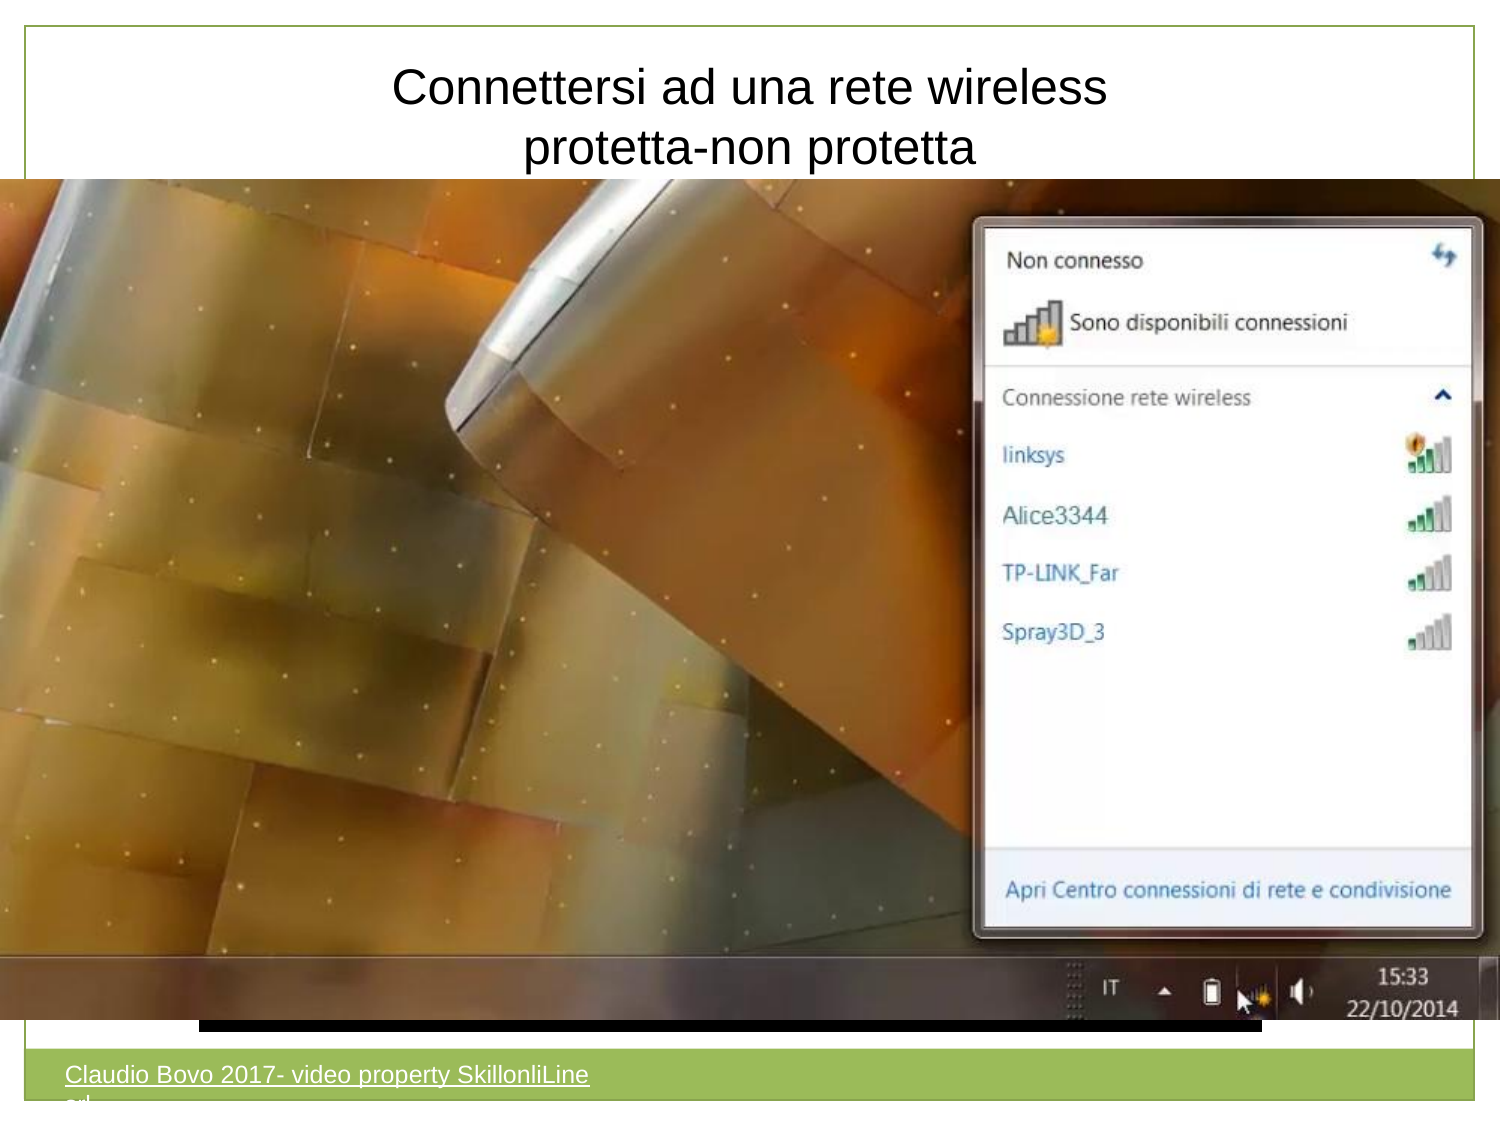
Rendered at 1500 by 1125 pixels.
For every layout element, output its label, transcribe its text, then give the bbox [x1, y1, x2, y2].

text_box Claudio Bovo 2017- video property SkillonliLine srl [50, 1051, 638, 1112]
text_box Connettersi ad una rete wireless protetta-non protetta [375, 46, 1125, 178]
picture [0, 179, 1500, 1032]
